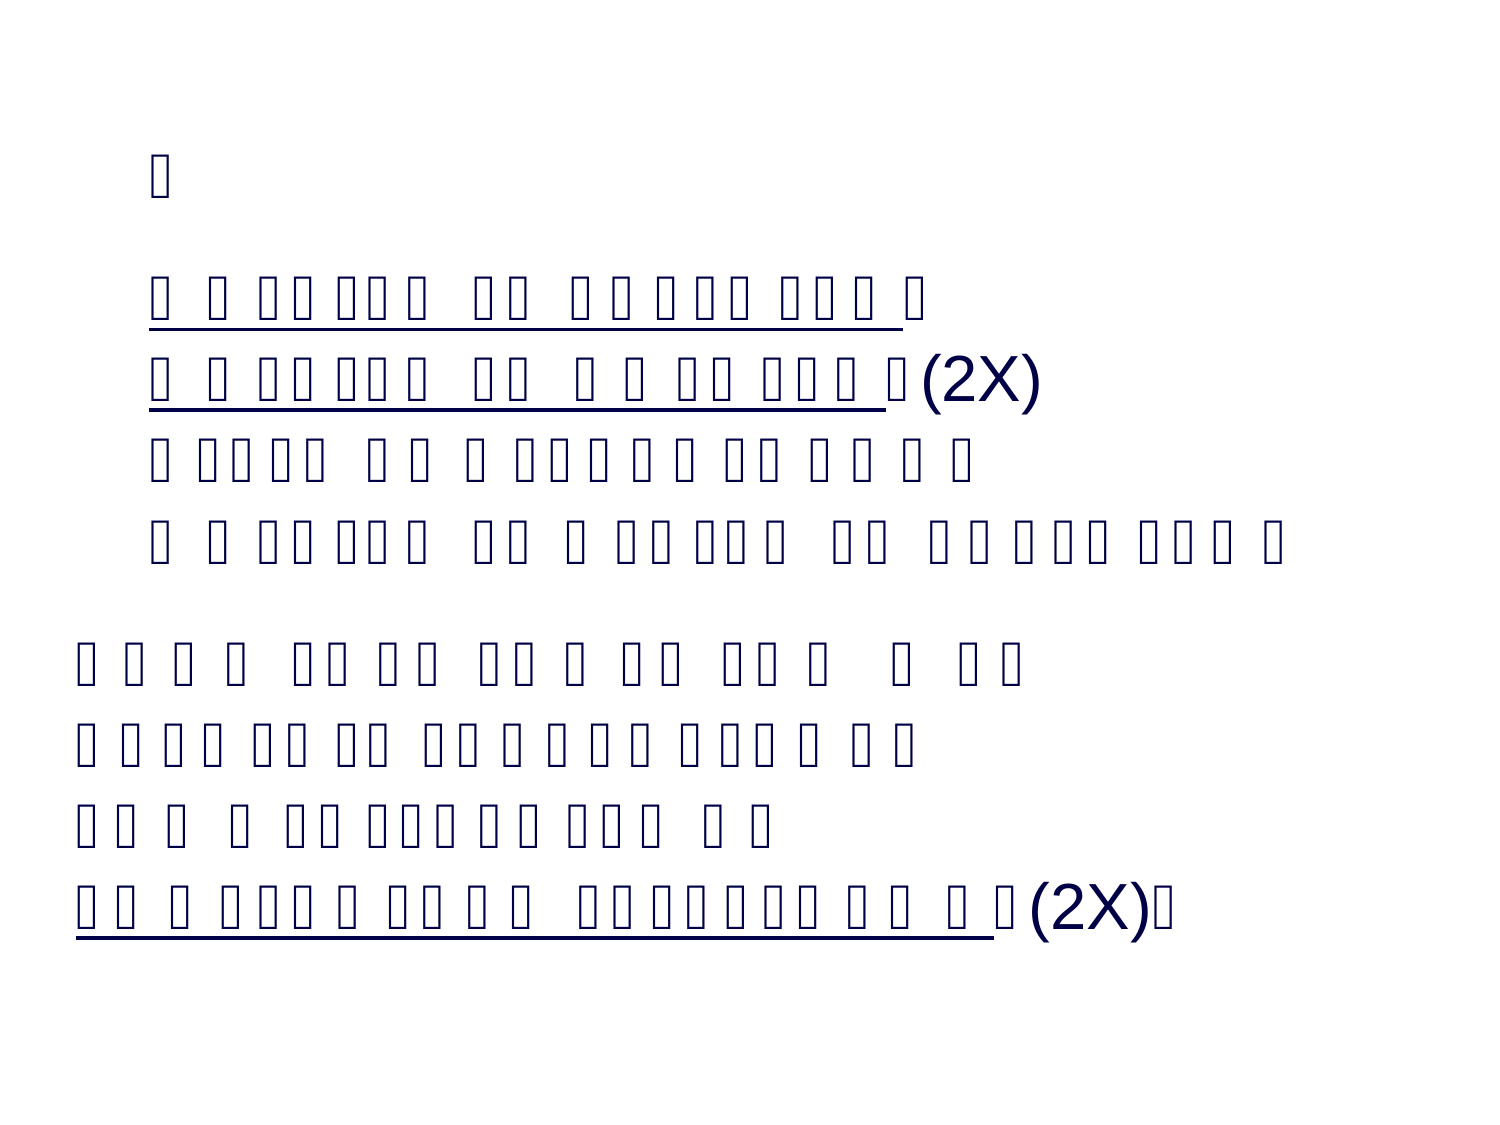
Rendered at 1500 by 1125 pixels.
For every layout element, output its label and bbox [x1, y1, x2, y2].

text_box [1, 0, 1444, 1125]
